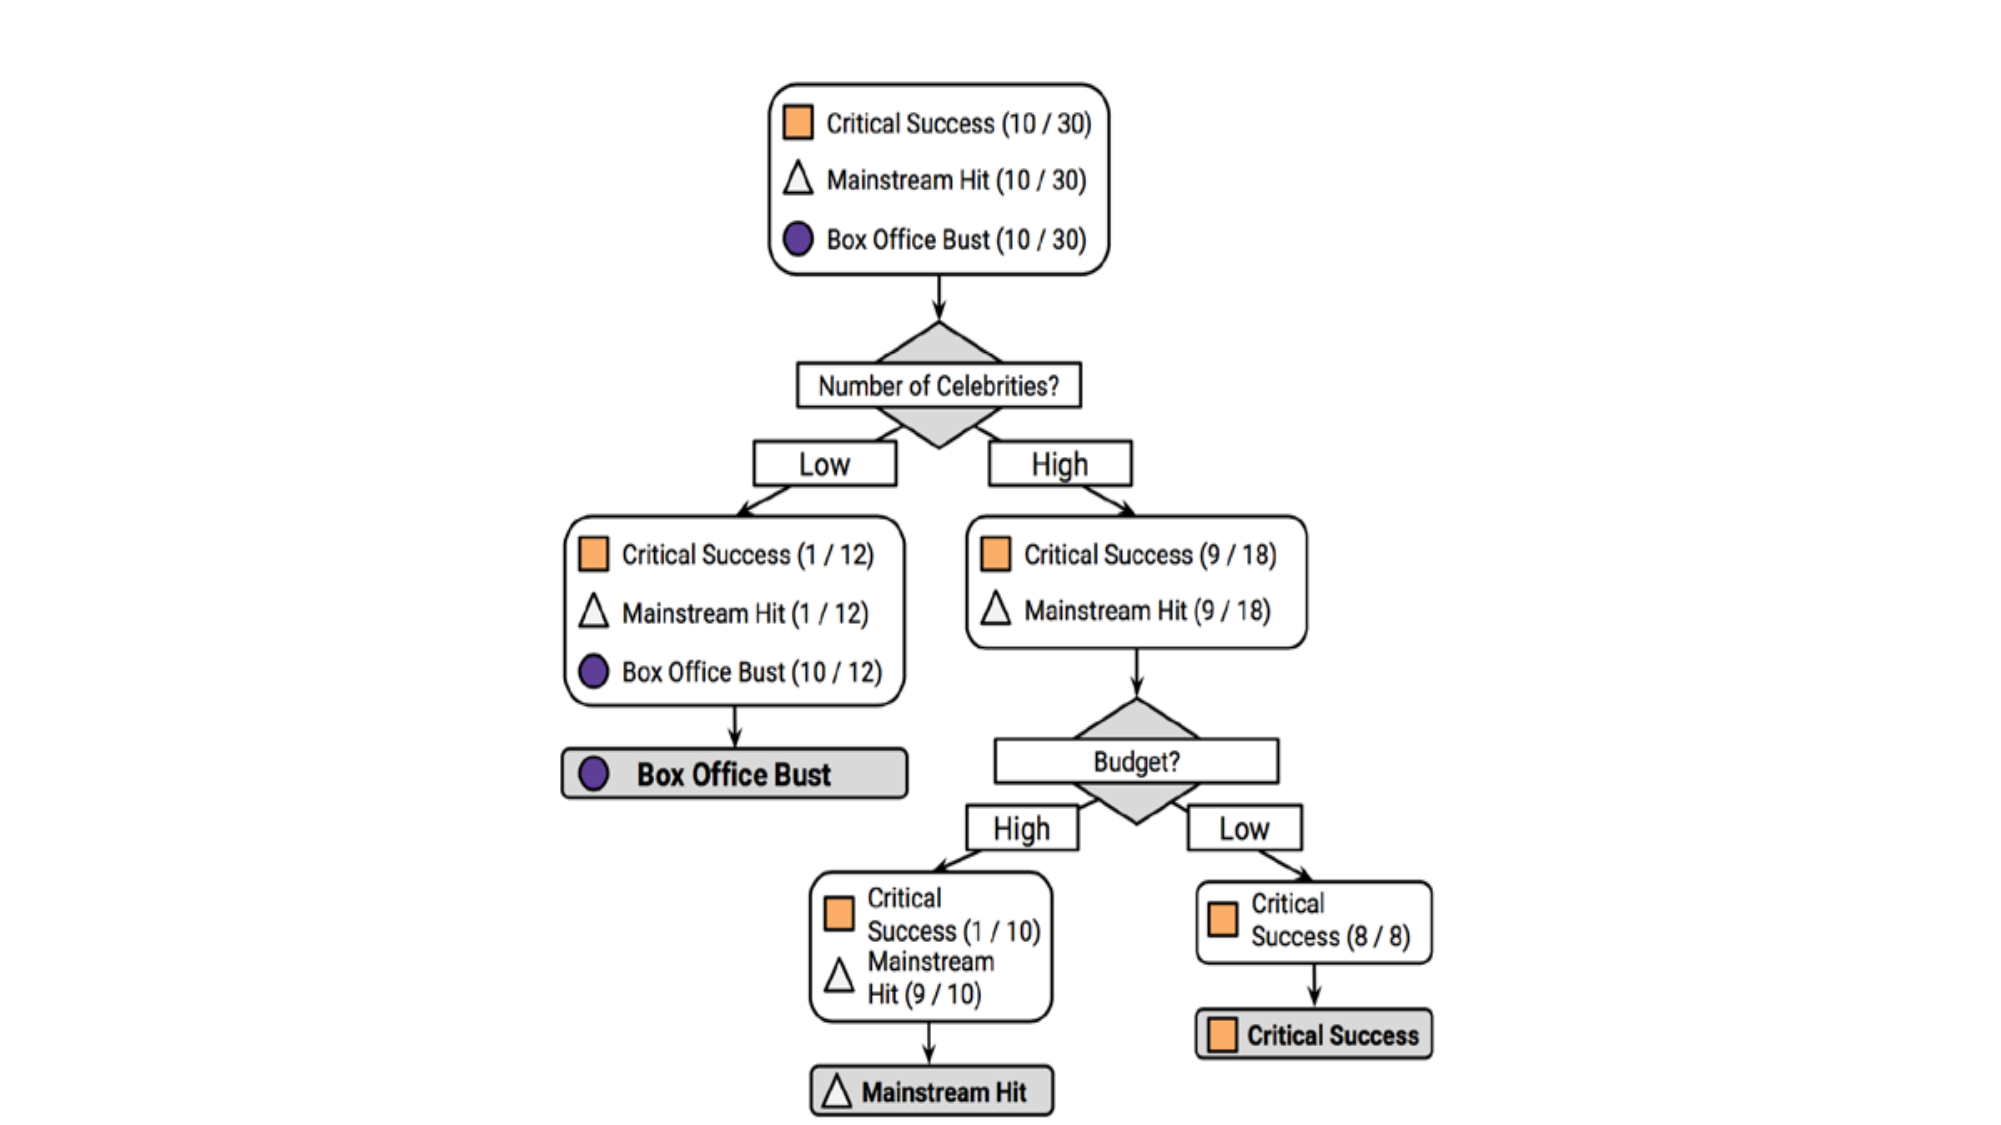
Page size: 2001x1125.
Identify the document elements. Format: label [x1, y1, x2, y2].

list [539, 59, 1447, 1125]
